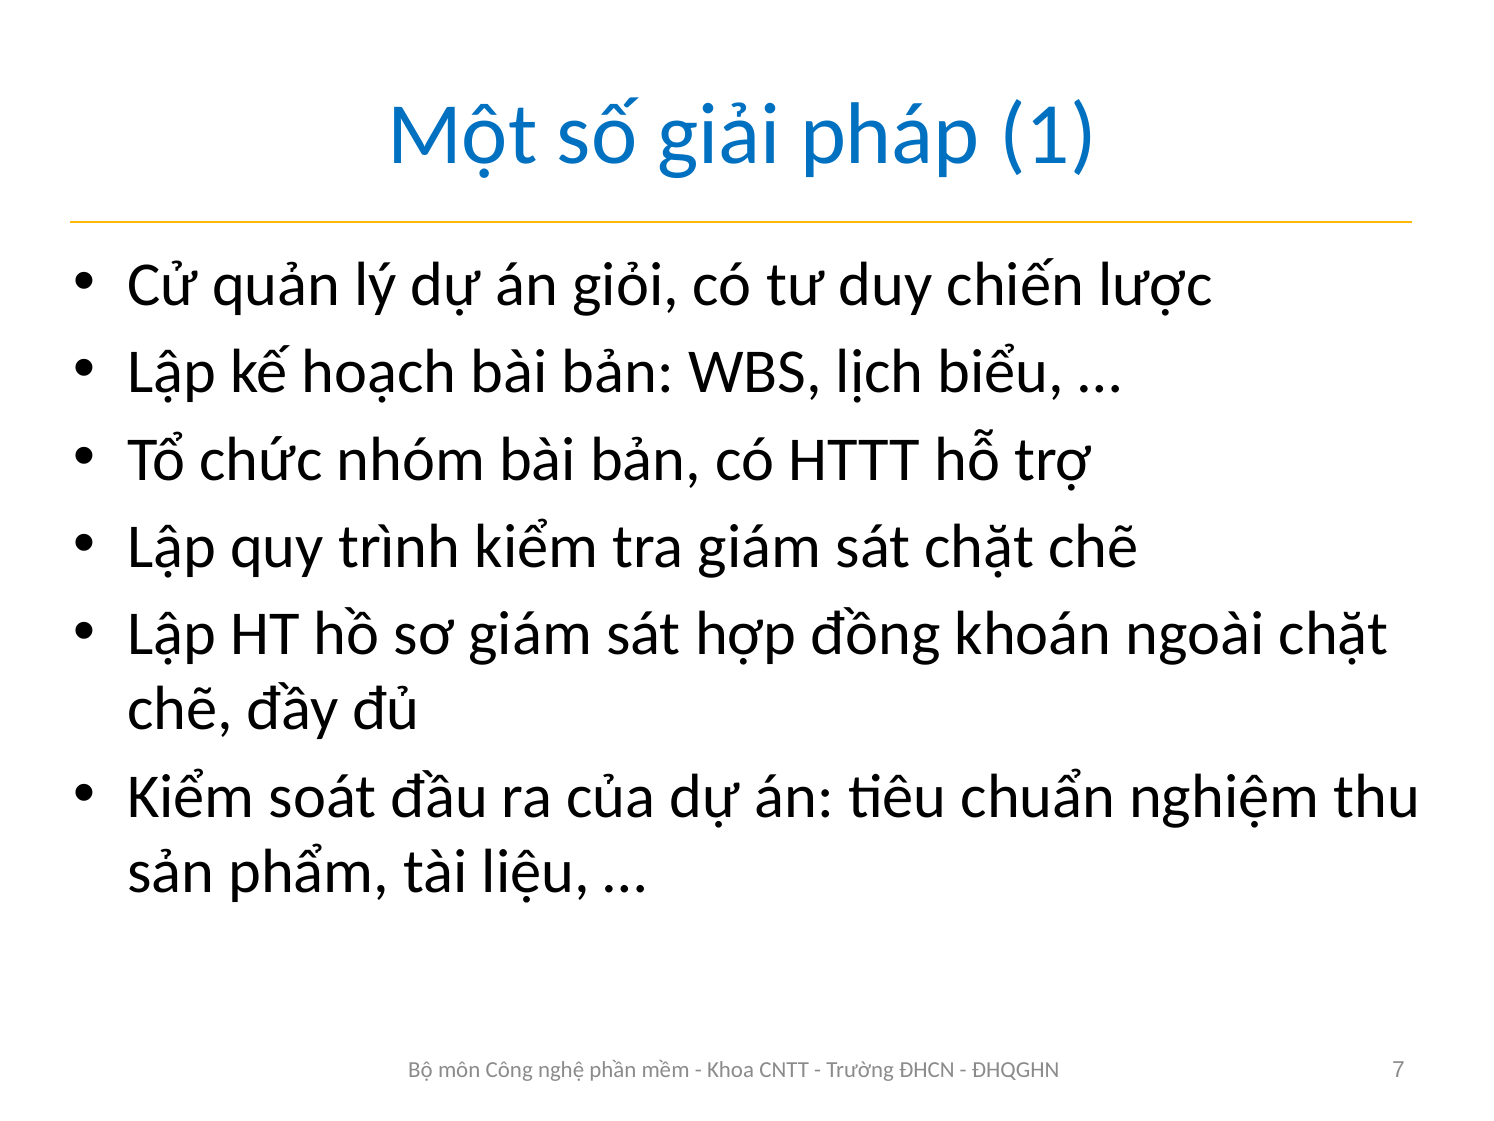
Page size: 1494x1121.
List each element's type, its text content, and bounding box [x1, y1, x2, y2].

slide_number 7 [1097, 1038, 1419, 1099]
footer Bộ môn Công nghệ phần mềm - Khoa CNTT - Trường ĐHCN - ĐHQGHN [371, 1038, 1097, 1099]
title Một số giải pháp (1) [69, 34, 1415, 223]
list Cử quản lý dự án giỏi, có tư duy chiến lược Lập kế hoạch bài bản: WBS, lịch biểu, … Tổ chức nhóm bài bản, có HTTT hỗ trợ Lập quy trình kiểm tra giám sát chặt chẽ Lập HT hồ sơ giám sát hợp đồng khoán ngoài chặt chẽ, đầy đủ Kiểm soát đầu ra của dự án: tiêu chuẩn nghiệm thu sản phẩm, tài liệu, … [59, 235, 1478, 971]
